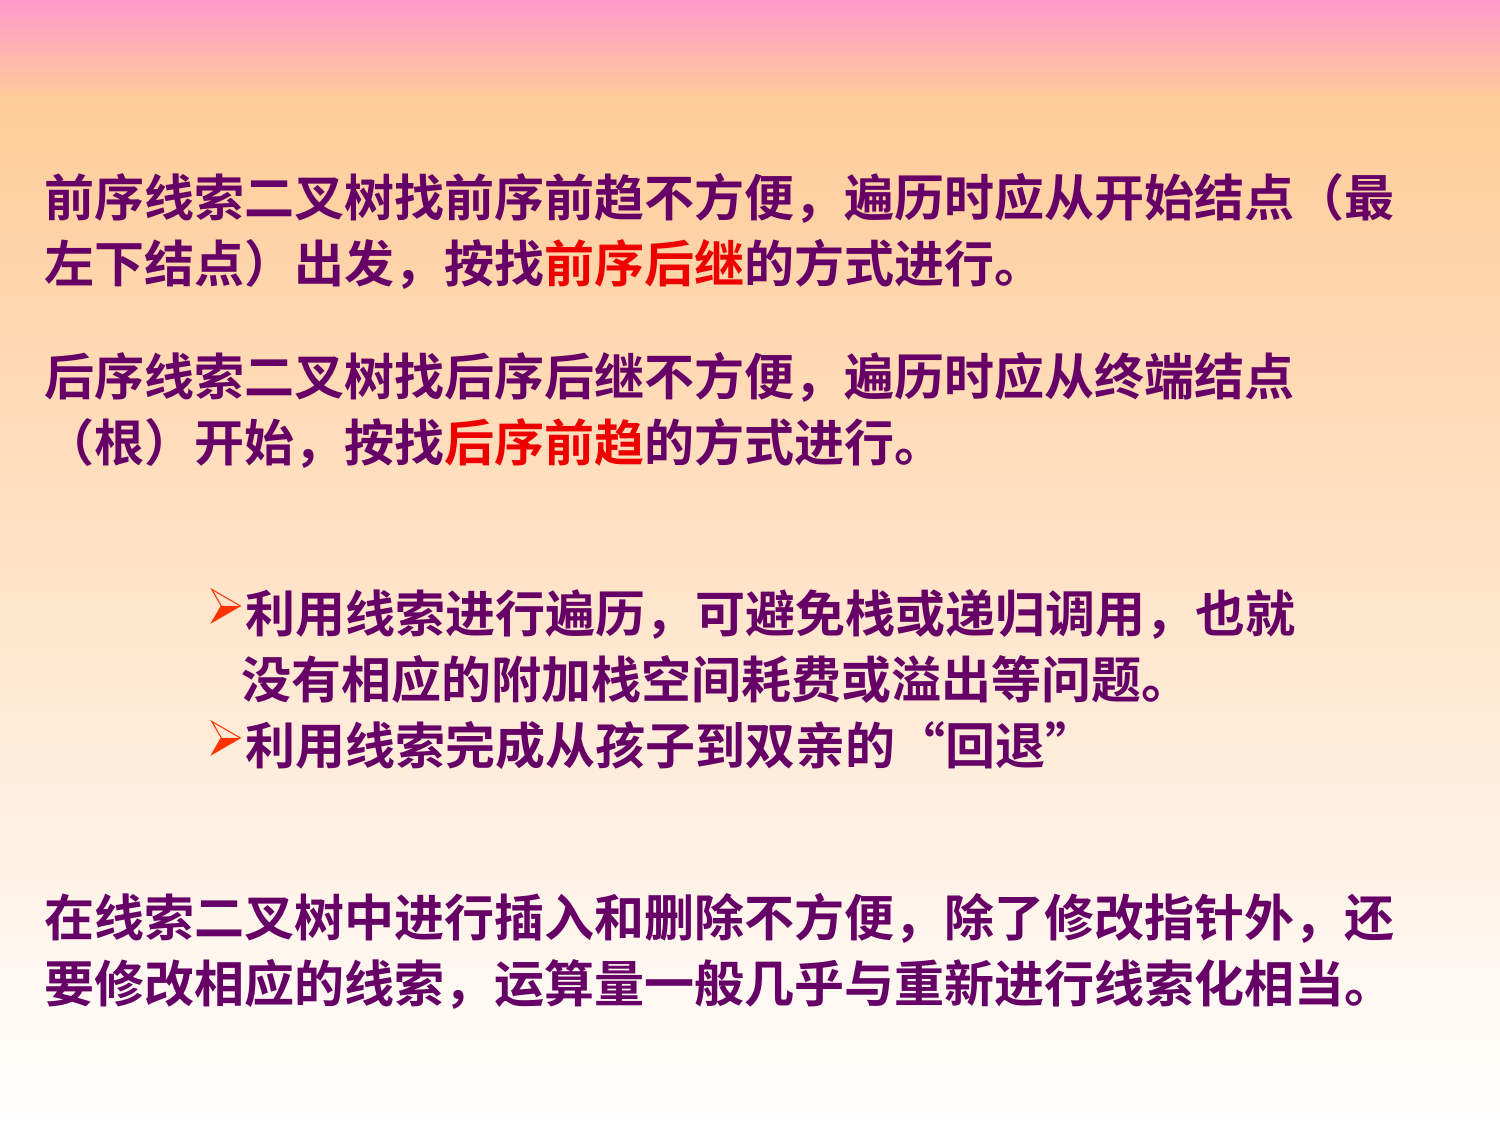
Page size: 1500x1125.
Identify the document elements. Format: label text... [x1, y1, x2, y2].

text_box 后序线索二叉树找后序后继不方便，遍历时应从终端结点（根）开始，按找后序前趋的方式进行。 [29, 332, 1459, 479]
text_box 利用线索进行遍历，可避免栈或递归调用，也就没有相应的附加栈空间耗费或溢出等问题。 利用线索完成从孩子到双亲的“回退” [151, 569, 1360, 783]
text_box 前序线索二叉树找前序前趋不方便，遍历时应从开始结点（最左下结点）出发，按找前序后继的方式进行。 [29, 153, 1459, 300]
text_box 在线索二叉树中进行插入和删除不方便，除了修改指针外，还要修改相应的线索，运算量一般几乎与重新进行线索化相当。 [29, 873, 1448, 1020]
